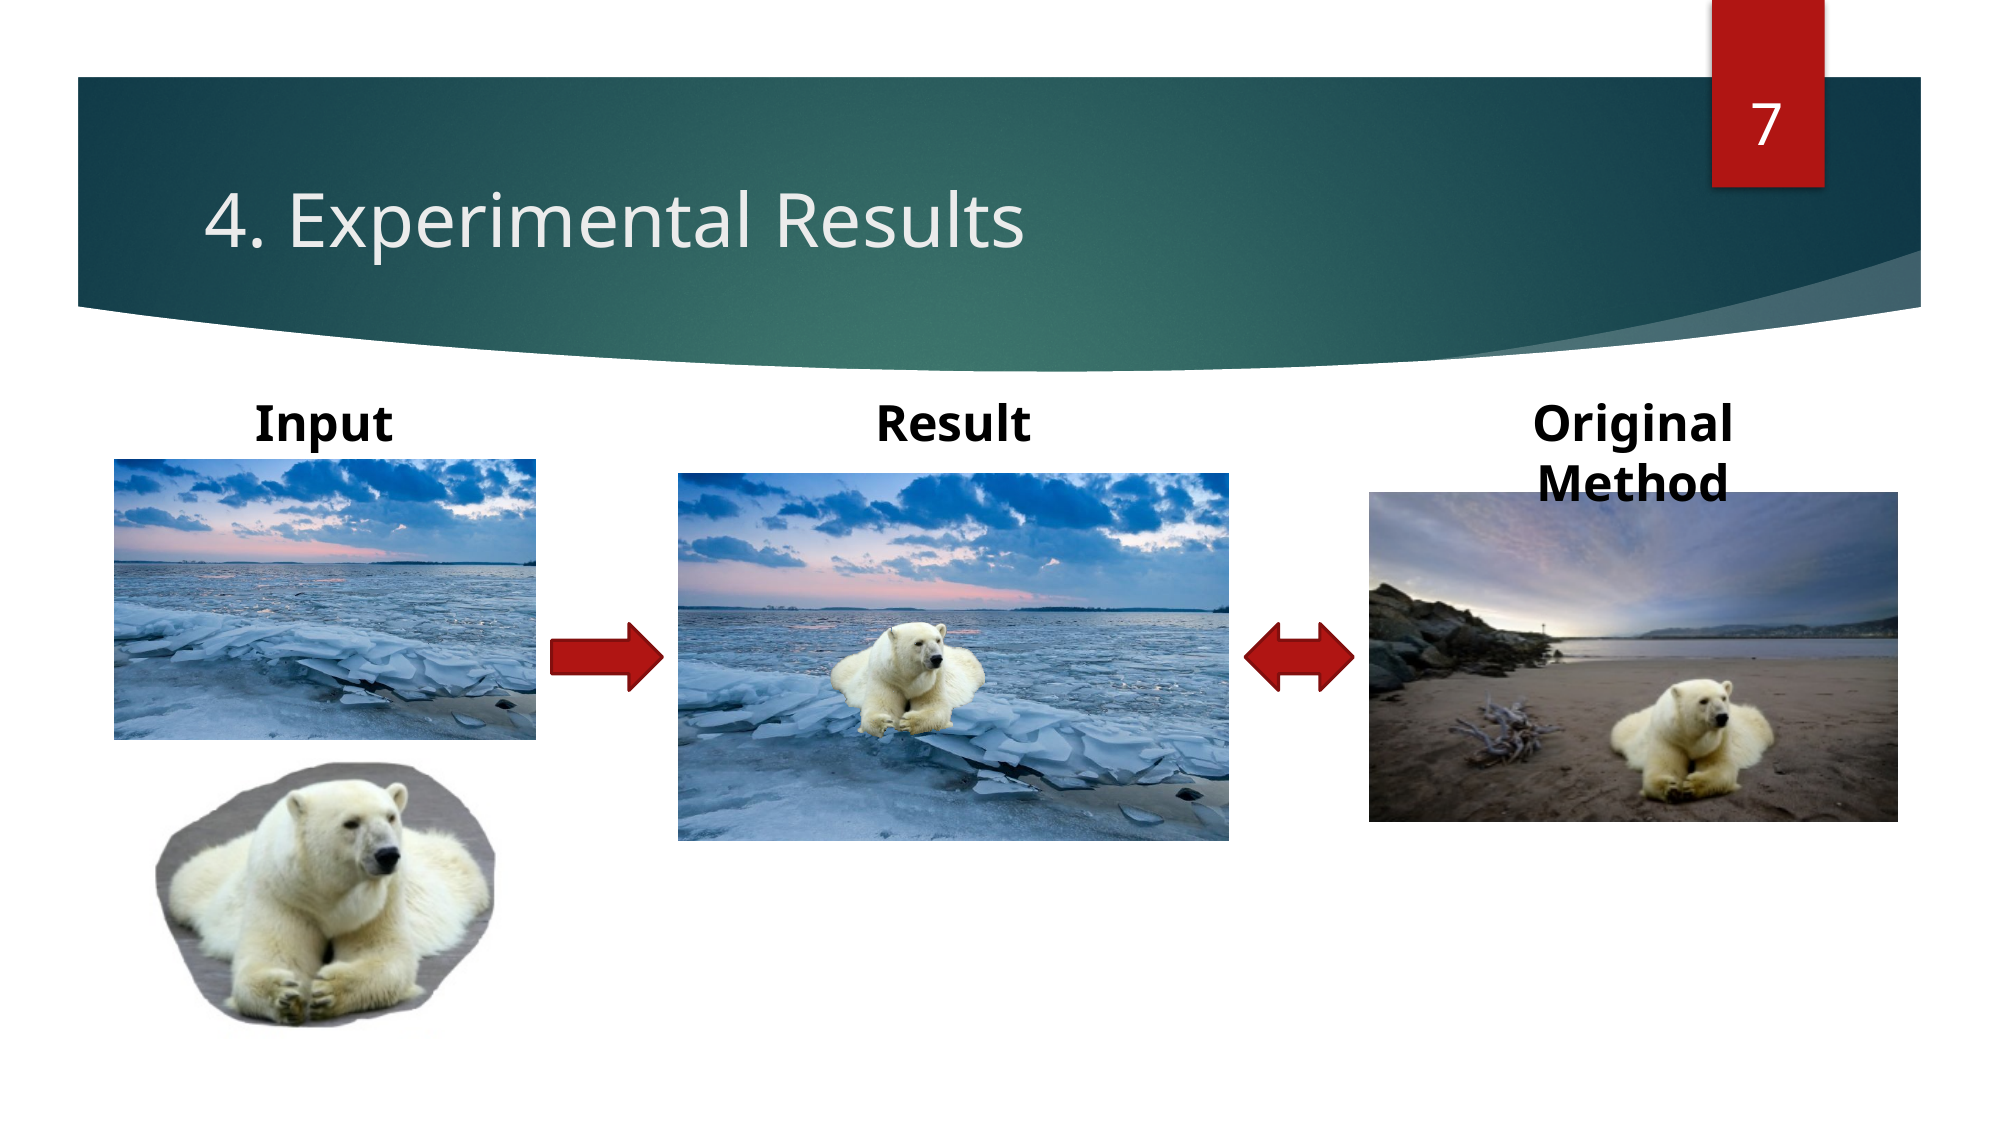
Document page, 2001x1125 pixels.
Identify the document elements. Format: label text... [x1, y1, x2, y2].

text_box Result [802, 383, 1105, 459]
picture [139, 757, 510, 1039]
text_box Input [174, 383, 476, 457]
picture [678, 473, 1229, 841]
text_box [1243, 622, 1355, 692]
text_box [550, 622, 664, 692]
title 4. Experimental Results [189, 159, 1638, 276]
slide_number 7 [1698, 48, 1836, 175]
picture [1369, 491, 1898, 823]
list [114, 459, 536, 740]
text_box Original Method [1421, 383, 1846, 490]
